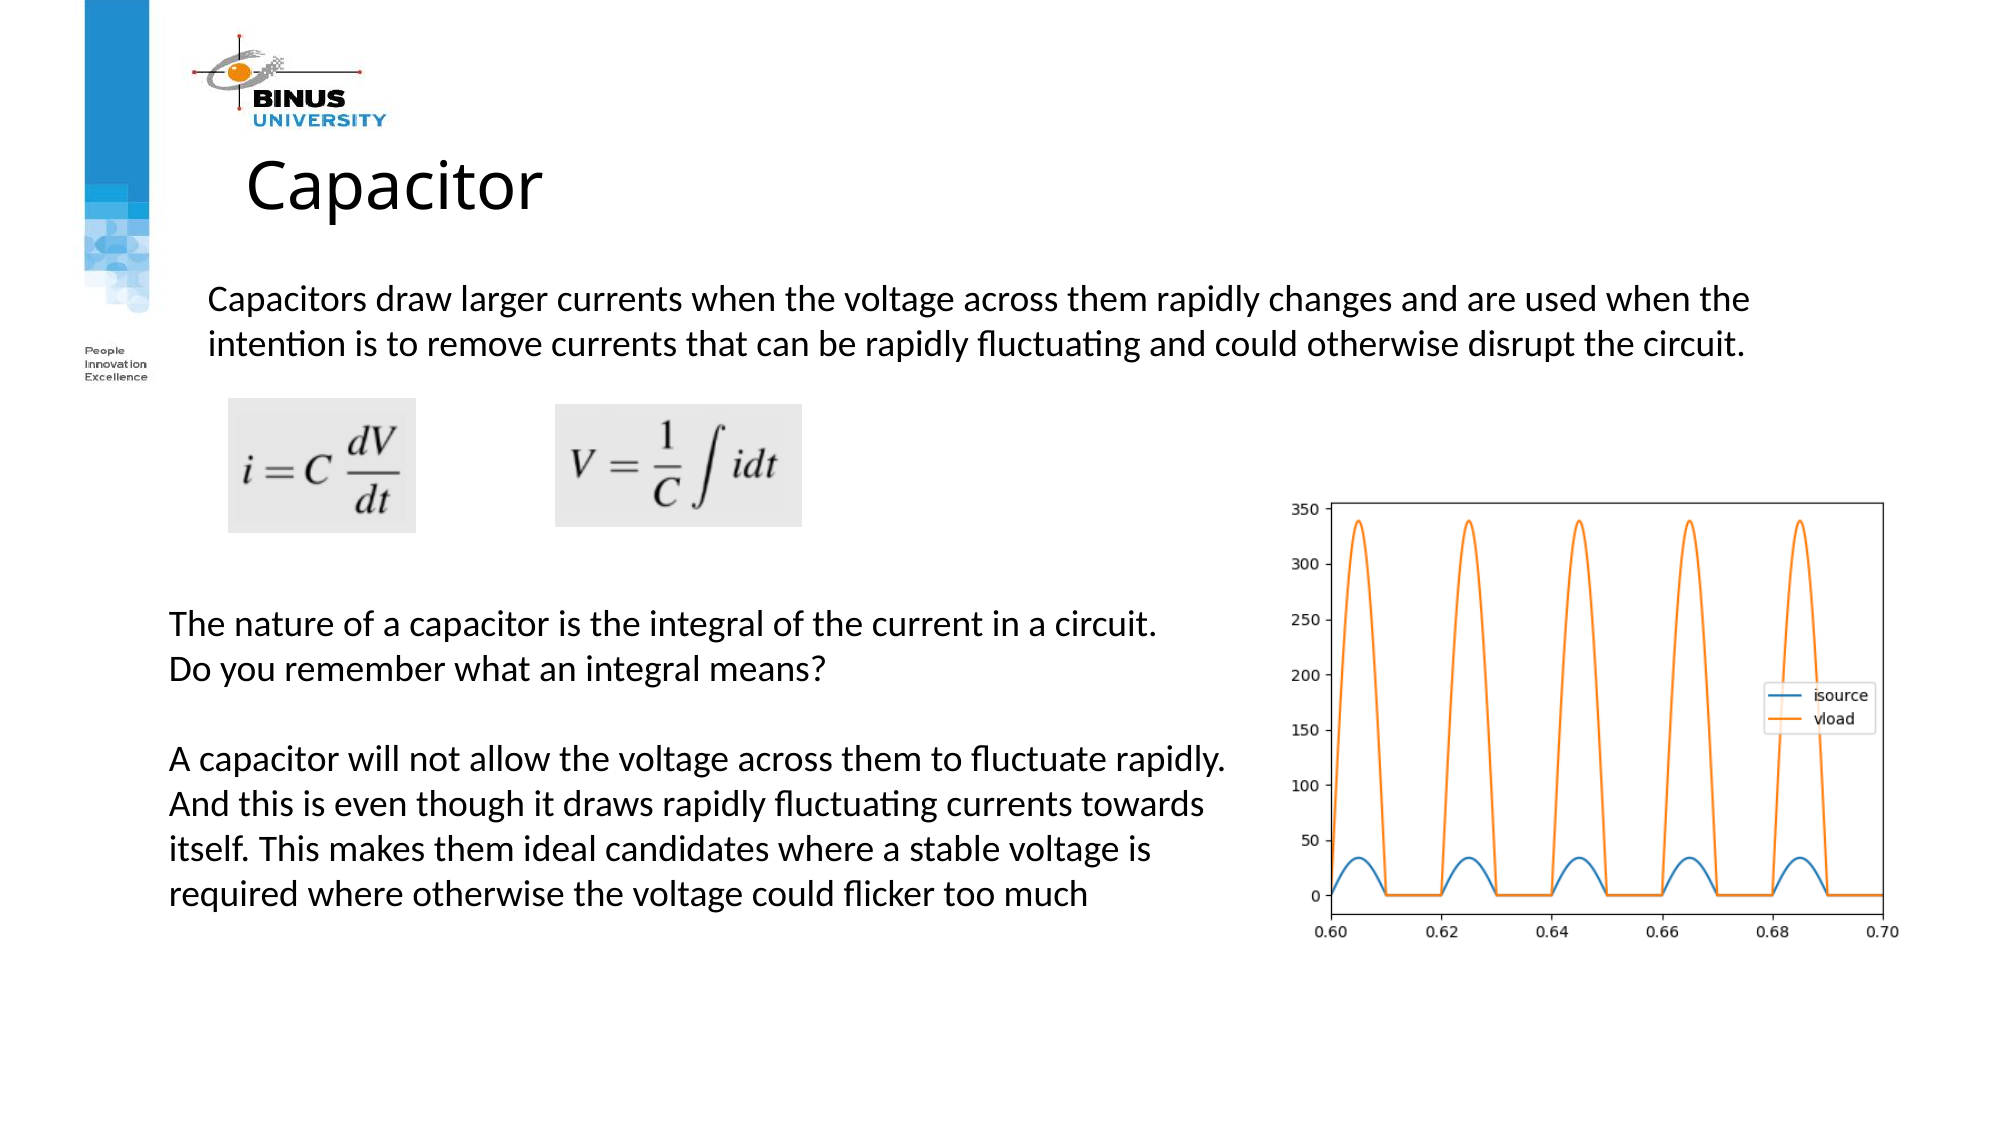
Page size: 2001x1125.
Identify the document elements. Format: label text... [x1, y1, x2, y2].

title Capacitor [227, 88, 2000, 277]
picture [227, 398, 416, 534]
text_box The nature of a capacitor is the integral of the current in a circuit. Do you remember what an integral means? A capacitor will not allow the voltage across them to fluctuate rapidly. And this is even though it draws rapidly fluctuating currents towards itself. This makes them ideal candidates where a stable voltage is required where otherwise the voltage could flicker too much [154, 591, 1237, 922]
picture [554, 404, 803, 527]
text_box Capacitors draw larger currents when the voltage across them rapidly changes and are used when the intention is to remove currents that can be rapidly fluctuating and could otherwise disrupt the circuit. [193, 266, 1885, 552]
picture [0, 0, 2000, 1124]
